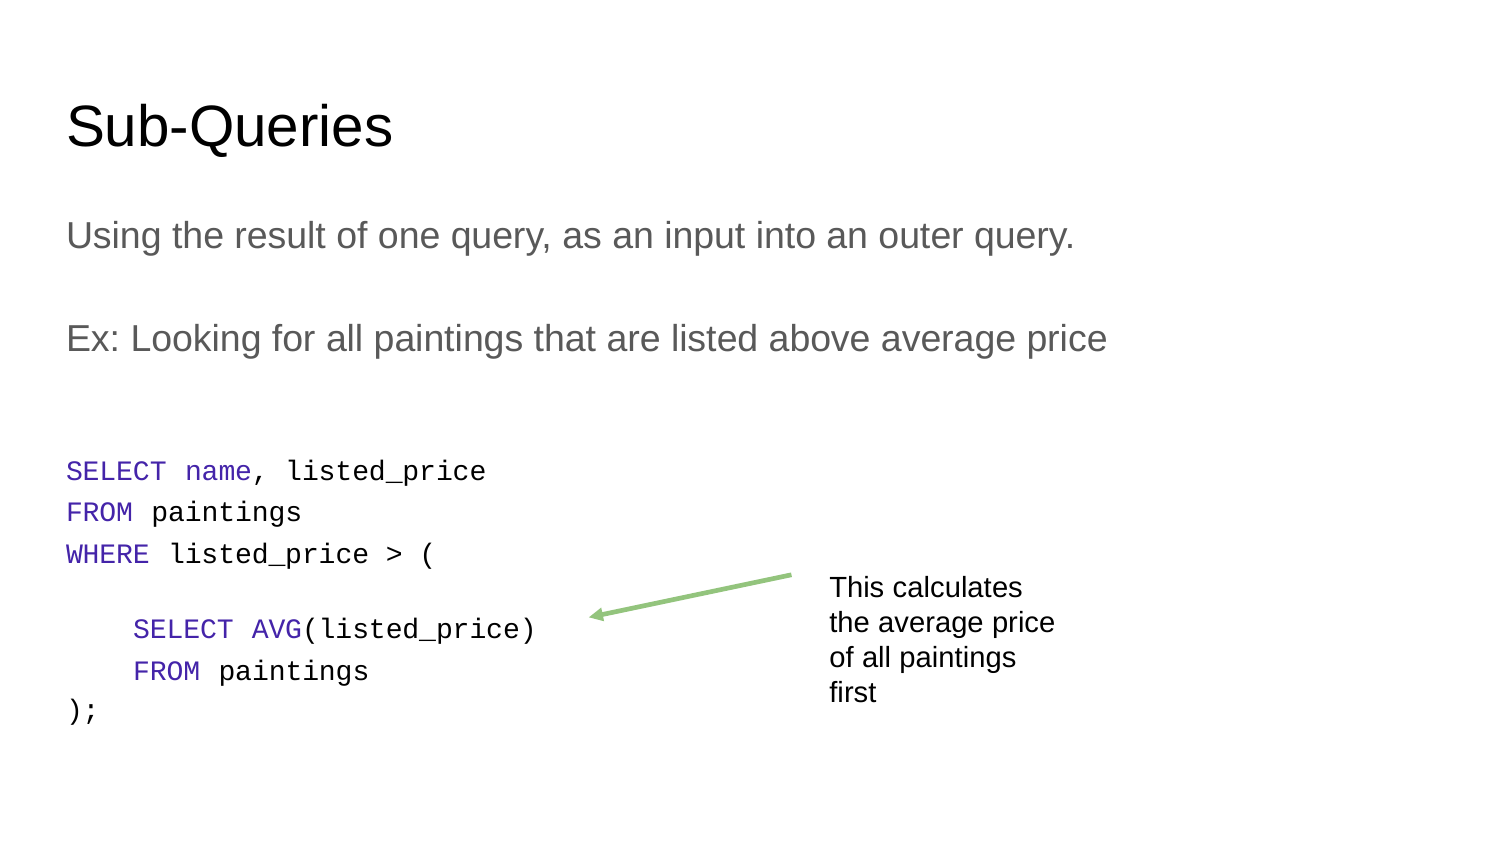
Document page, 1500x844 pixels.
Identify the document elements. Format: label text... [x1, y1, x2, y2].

list Using the result of one query, as an input into an outer query. Ex: Looking for all paintings that are listed above average price SELECT name, listed_price FROM paintings WHERE listed_price > ( SELECT AVG(listed_price) FROM paintings ); [51, 189, 1449, 750]
title Sub-Queries [51, 72, 1449, 167]
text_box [588, 574, 792, 618]
text_box This calculates the average price of all paintings first [814, 552, 1087, 723]
